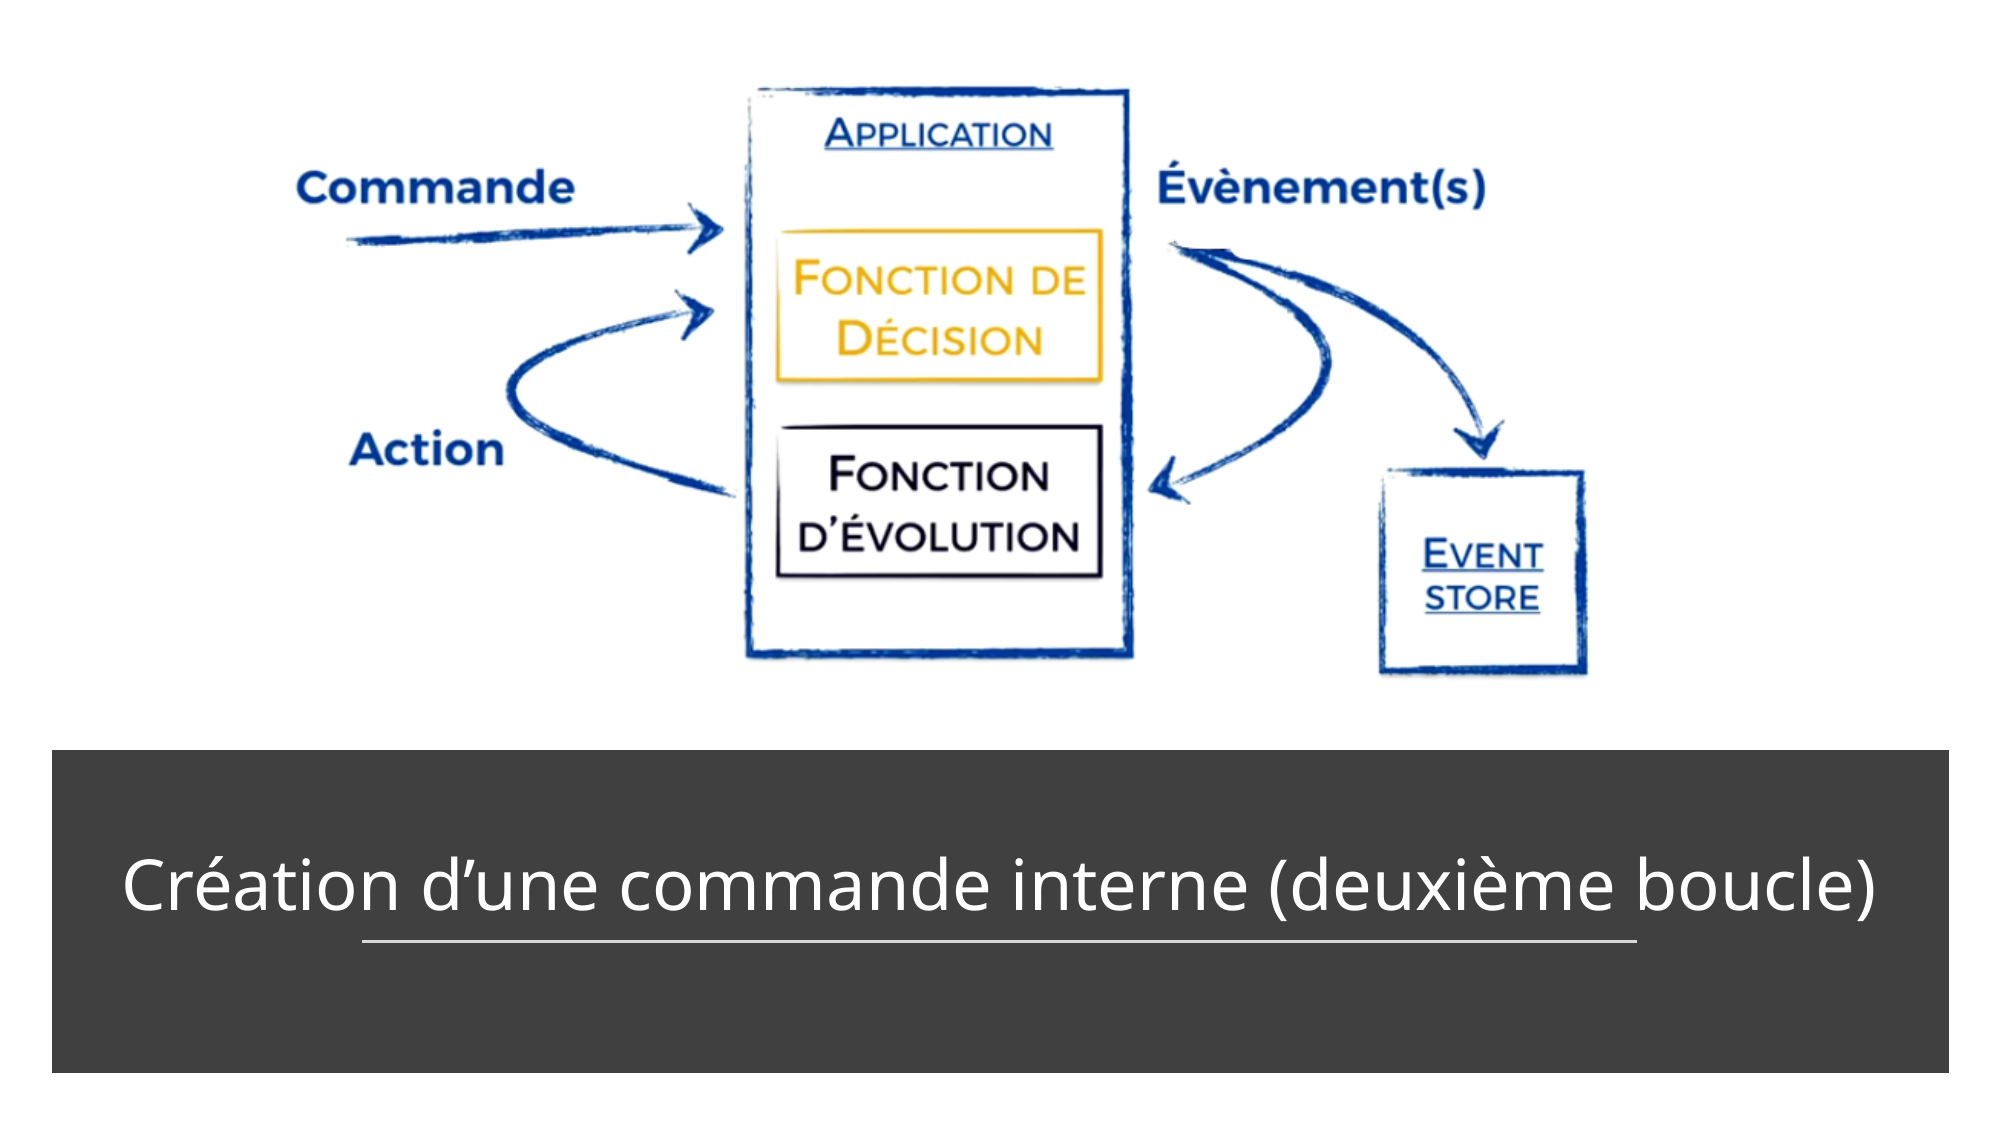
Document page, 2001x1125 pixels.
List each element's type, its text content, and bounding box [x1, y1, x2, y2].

picture [210, 50, 1781, 707]
text_box [61, 759, 1939, 1064]
title Création d’une commande interne (deuxième boucle) [86, 780, 1914, 933]
